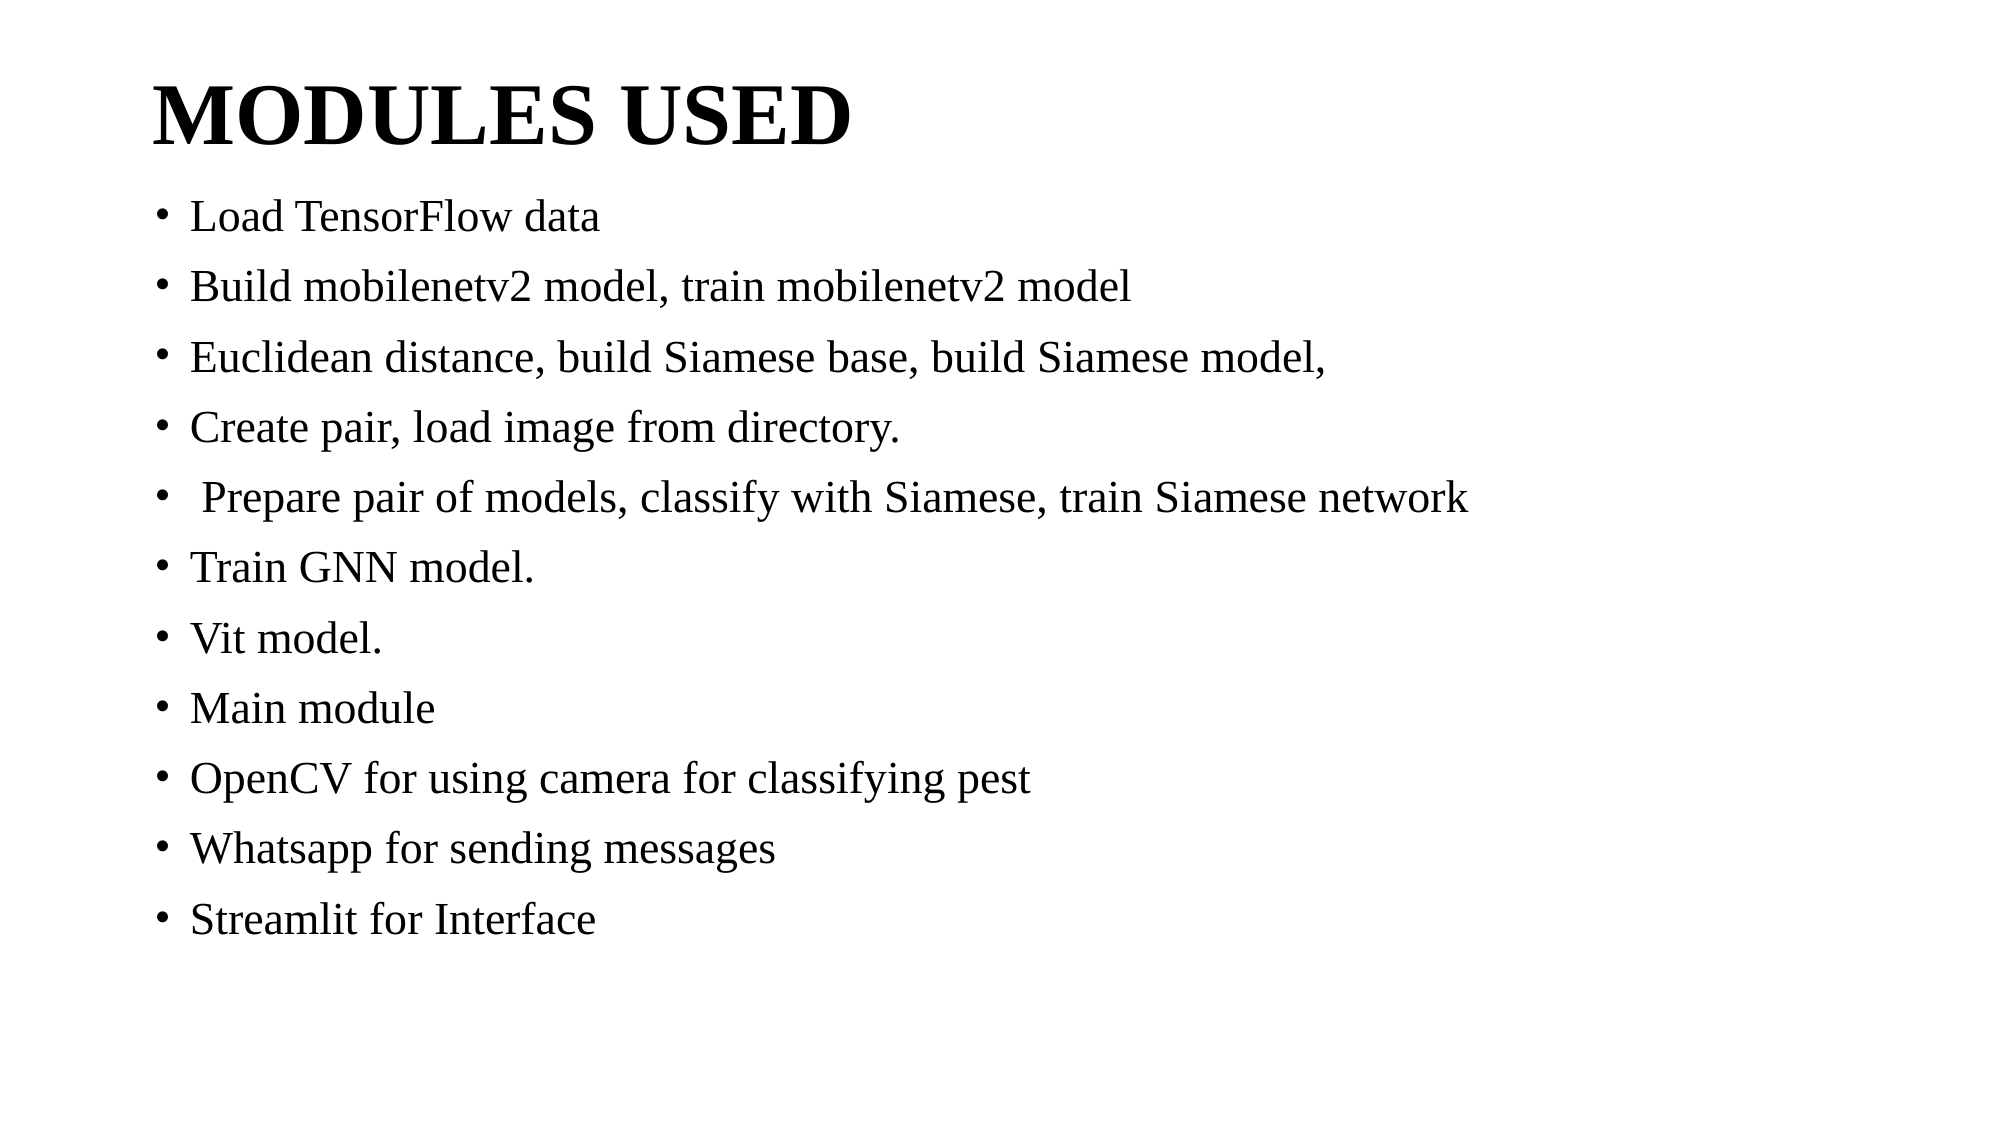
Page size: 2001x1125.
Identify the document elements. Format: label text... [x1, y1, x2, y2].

list Load TensorFlow data Build mobilenetv2 model, train mobilenetv2 model Euclidean distance, build Siamese base, build Siamese model, Create pair, load image from directory. Prepare pair of models, classify with Siamese, train Siamese network Train GNN model. Vit model. Main module OpenCV for using camera for classifying pest Whatsapp for sending messages Streamlit for Interface [137, 184, 1863, 1051]
title MODULES USED [137, 59, 1863, 184]
